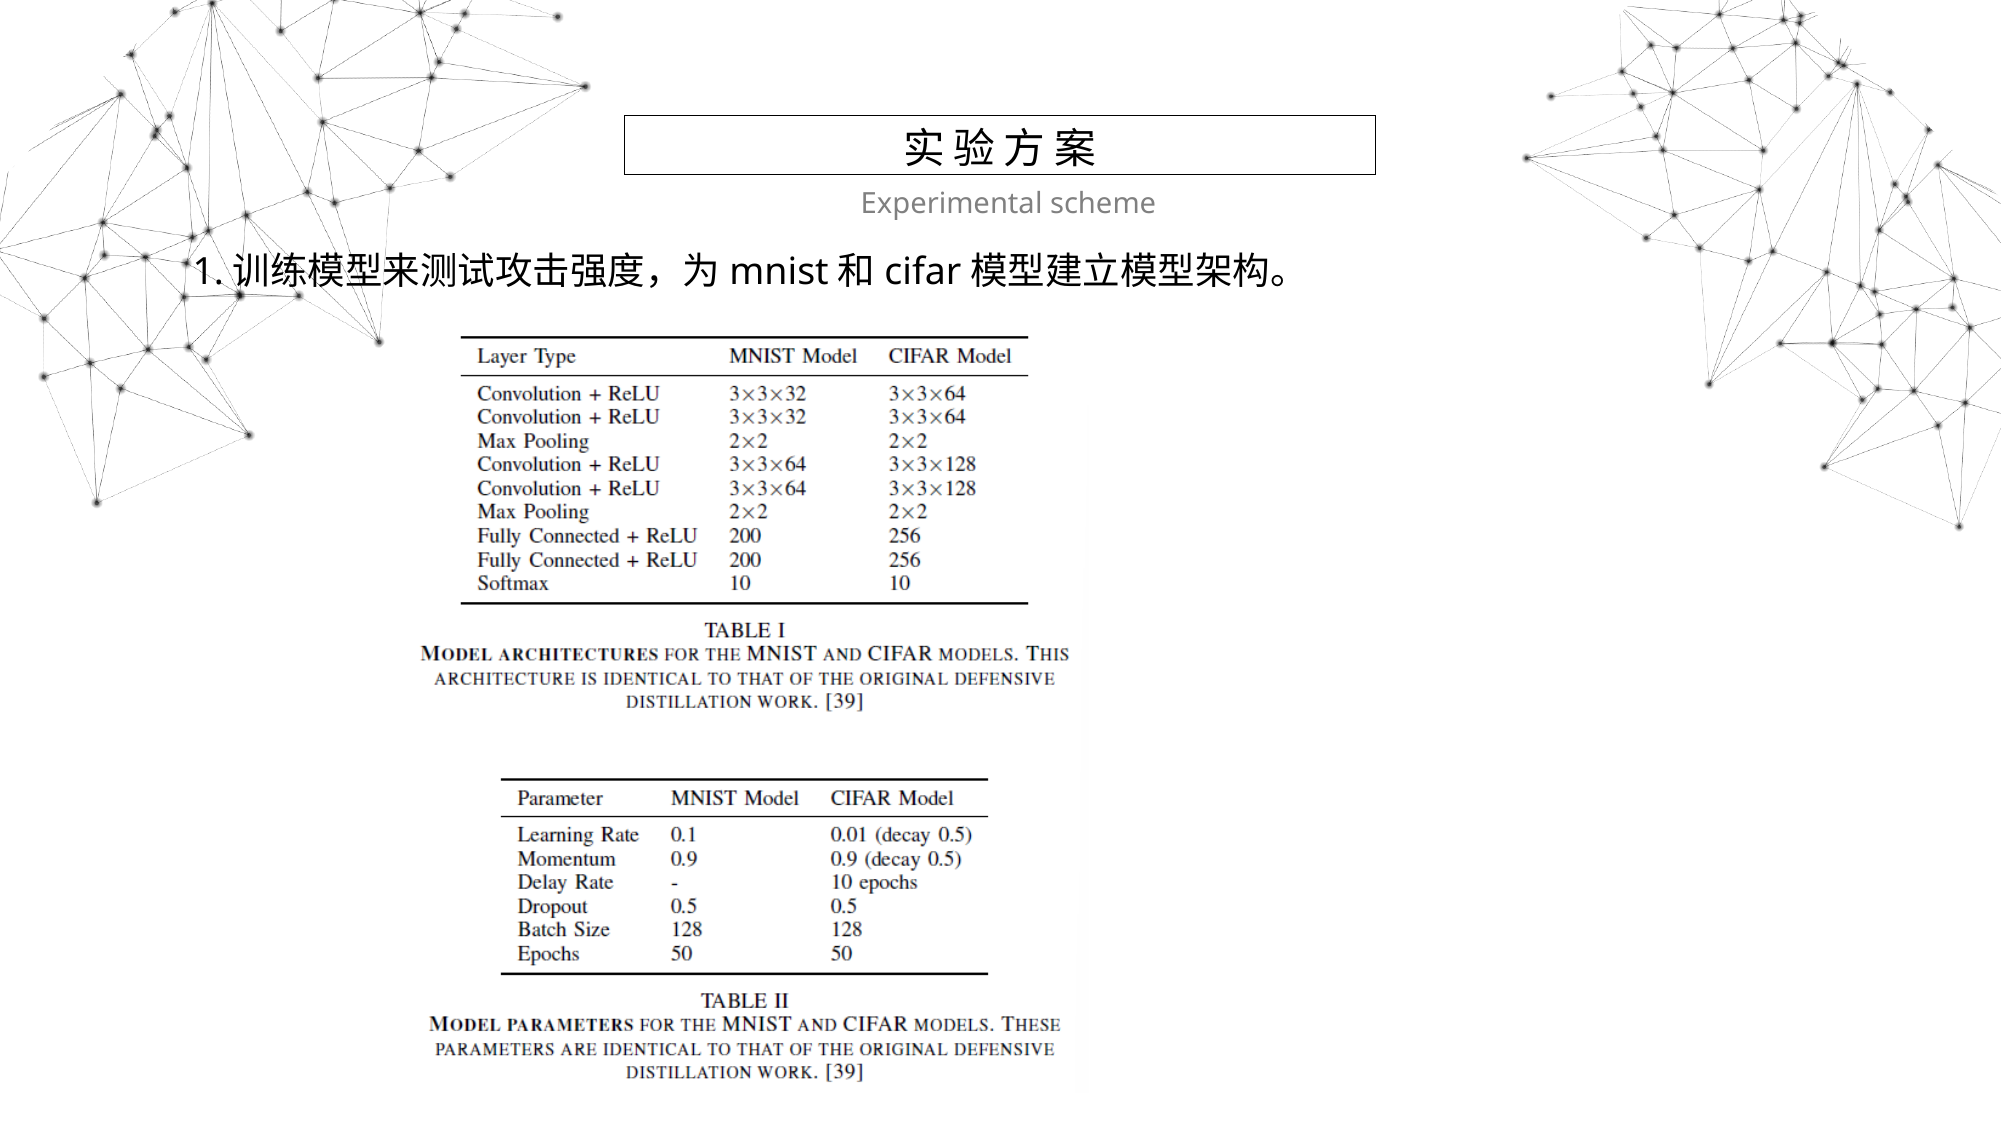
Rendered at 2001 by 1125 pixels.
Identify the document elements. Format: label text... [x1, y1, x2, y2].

picture [0, 0, 1089, 1093]
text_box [593, 114, 1407, 226]
picture [1507, 80, 2000, 424]
text_box 1.训练模型来测试攻击强度，为mnist和cifar模型建立模型架构。 [605, 239, 1507, 345]
